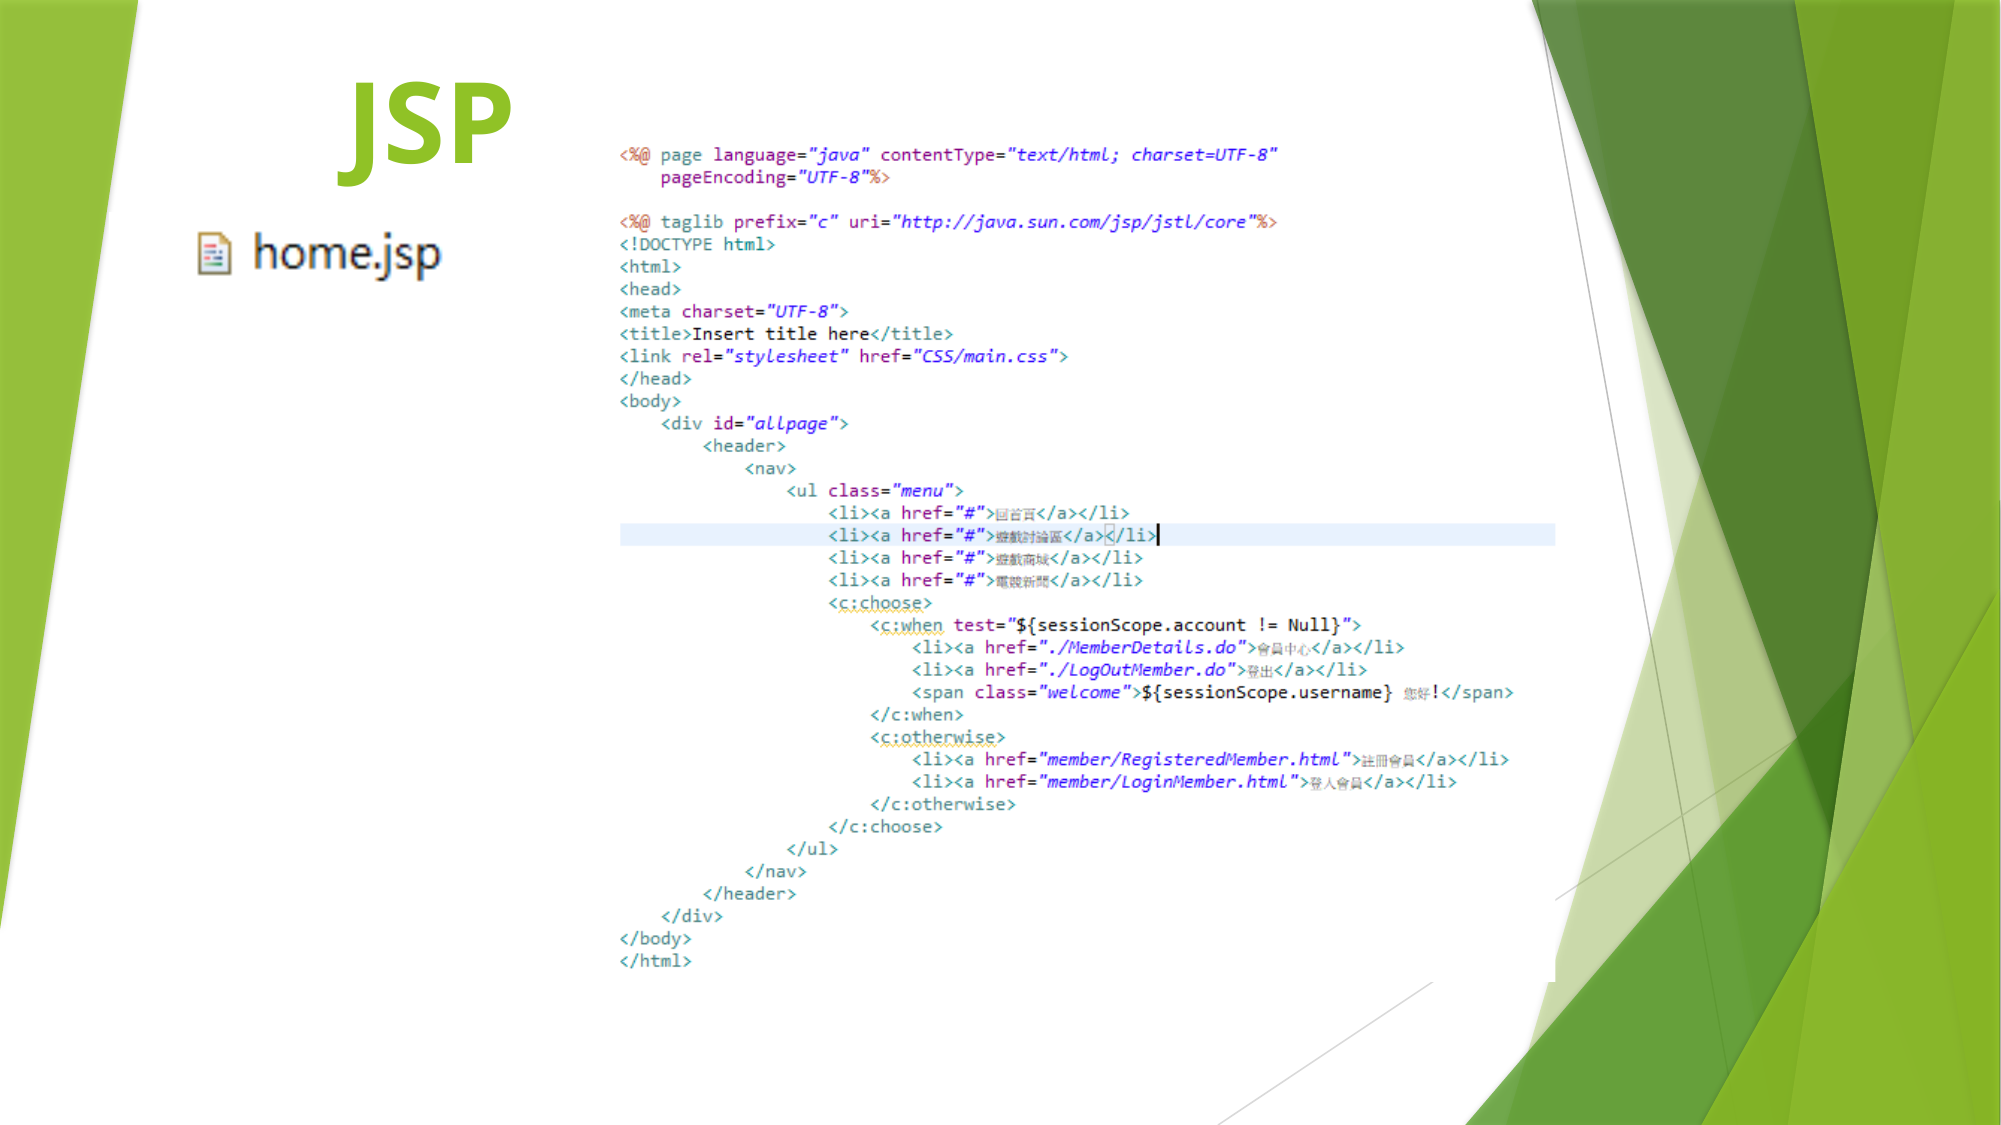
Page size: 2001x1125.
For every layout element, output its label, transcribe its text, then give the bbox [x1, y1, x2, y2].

picture [619, 139, 1556, 983]
title JSP [0, 0, 1069, 195]
picture [108, 212, 606, 298]
